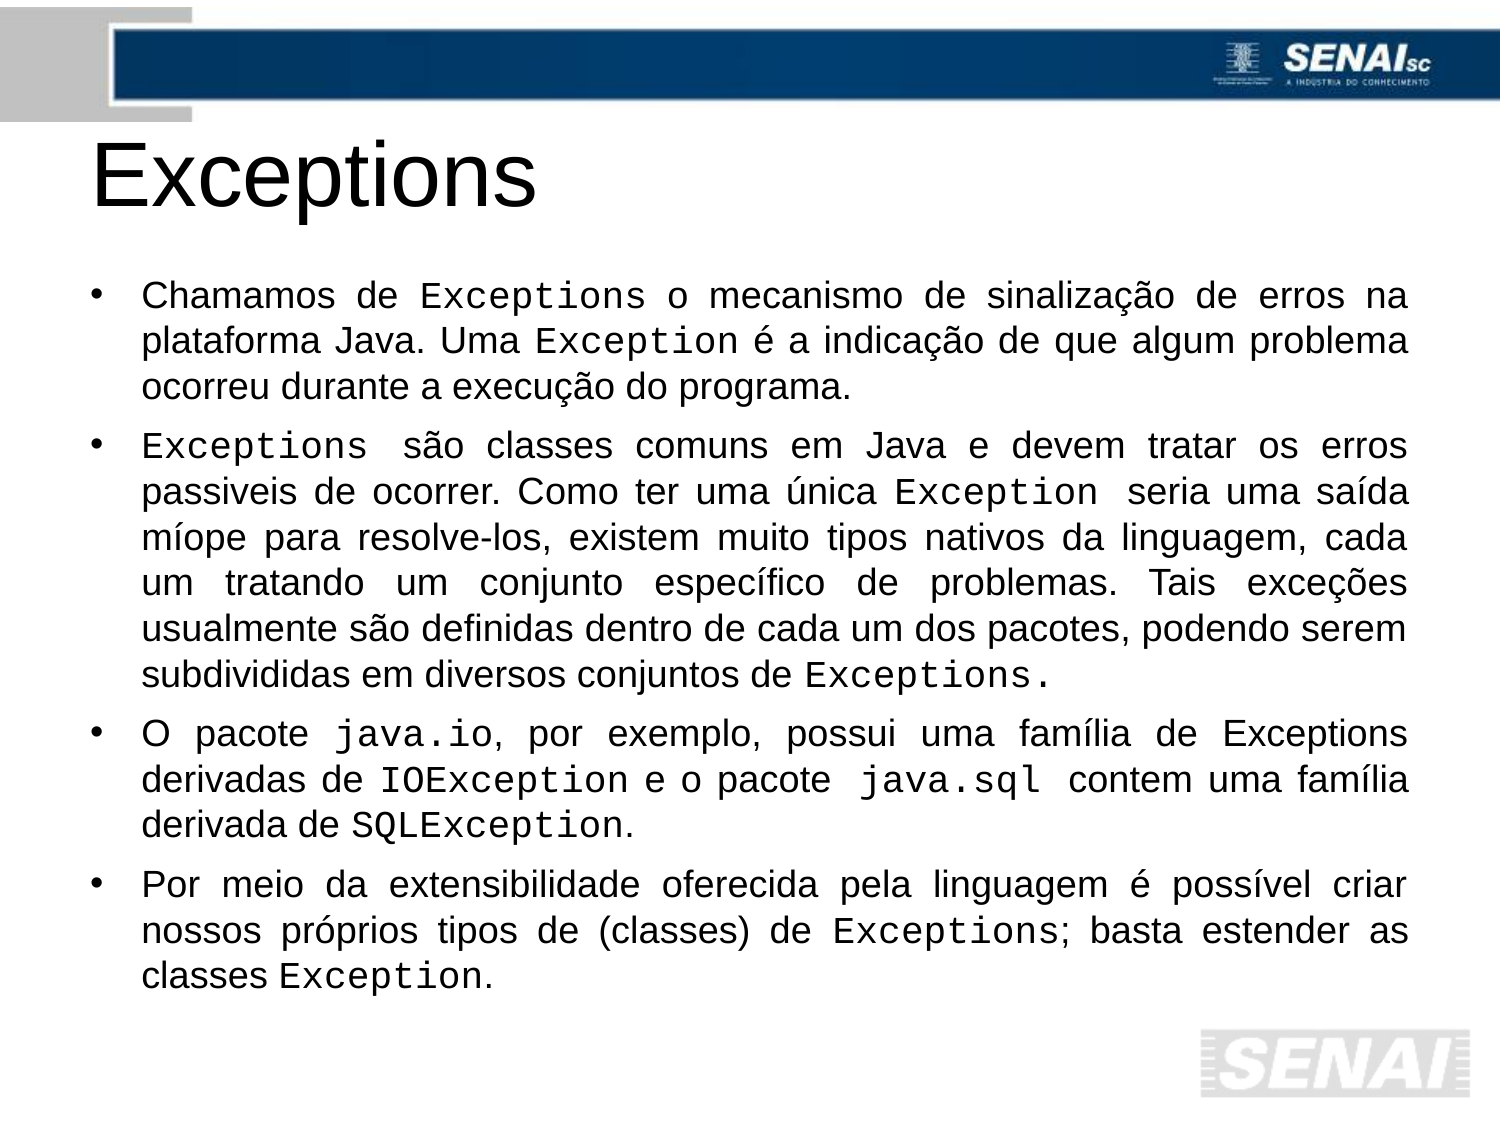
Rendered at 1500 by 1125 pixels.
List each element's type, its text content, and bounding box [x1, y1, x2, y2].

title Exceptions [75, 45, 1425, 233]
picture [0, 7, 1500, 122]
list Chamamos de Exceptions o mecanismo de sinalização de erros na plataforma Java. Uma Exception é a indicação de que algum problema ocorreu durante a execução do programa. Exceptions são classes comuns em Java e devem tratar os erros passiveis de ocorrer. Como ter uma única Exception seria uma saída míope para resolve-los, existem muito tipos nativos da linguagem, cada um tratando um conjunto específico de problemas. Tais exceções usualmente são definidas dentro de cada um dos pacotes, podendo serem subdivididas em diversos conjuntos de Exceptions. O pacote java.io, por exemplo, possui uma família de Exceptions derivadas de IOException e o pacote java.sql contem uma família derivada de SQLException. Por meio da extensibilidade oferecida pela linguagem é possível criar nossos próprios tipos de (classes) de Exceptions; basta estender as classes Exception. [75, 262, 1425, 1005]
